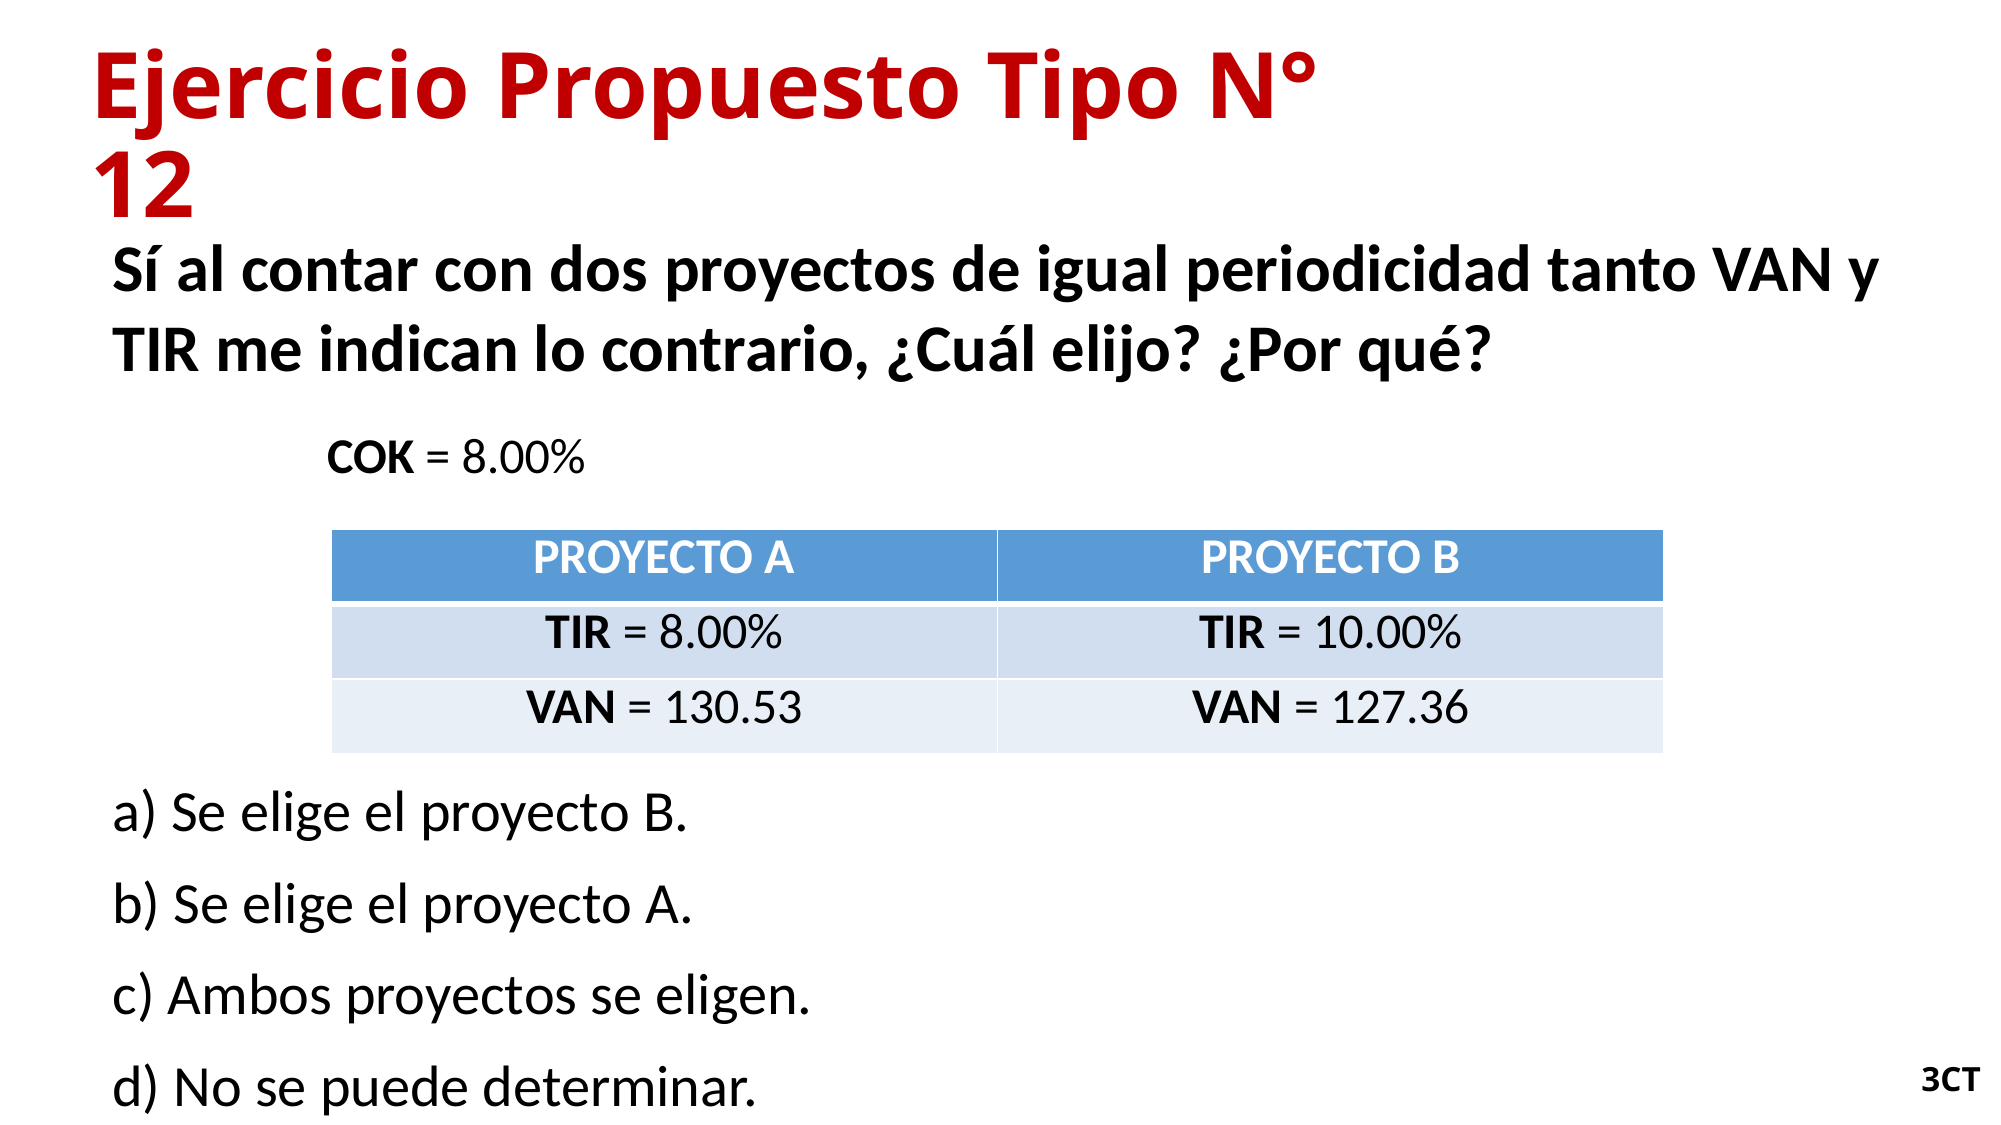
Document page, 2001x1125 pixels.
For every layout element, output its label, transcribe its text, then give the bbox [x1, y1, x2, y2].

table_cell TIR = 8.00% [332, 607, 997, 678]
text_box a) Se elige el proyecto B. b) Se elige el proyecto A. c) Ambos proyectos se eligen. d) No se puede determinar. [97, 760, 1138, 1125]
table_header PROYECTO A [332, 530, 997, 601]
table_header PROYECTO B [998, 530, 1663, 601]
table_cell TIR = 10.00% [998, 607, 1663, 678]
table_cell VAN = 130.53 [332, 680, 997, 753]
title Ejercicio Propuesto Tipo N° 12 [75, 45, 1425, 233]
table_cell VAN = 127.36 [998, 680, 1663, 753]
text_box Sí al contar con dos proyectos de igual periodicidad tanto VAN y TIR me indican lo contrario, ¿Cuál elijo? ¿Por qué? [97, 217, 1898, 393]
text_box COK = 8.00% [0, 416, 958, 492]
text_box 3CT [1904, 1031, 1996, 1125]
